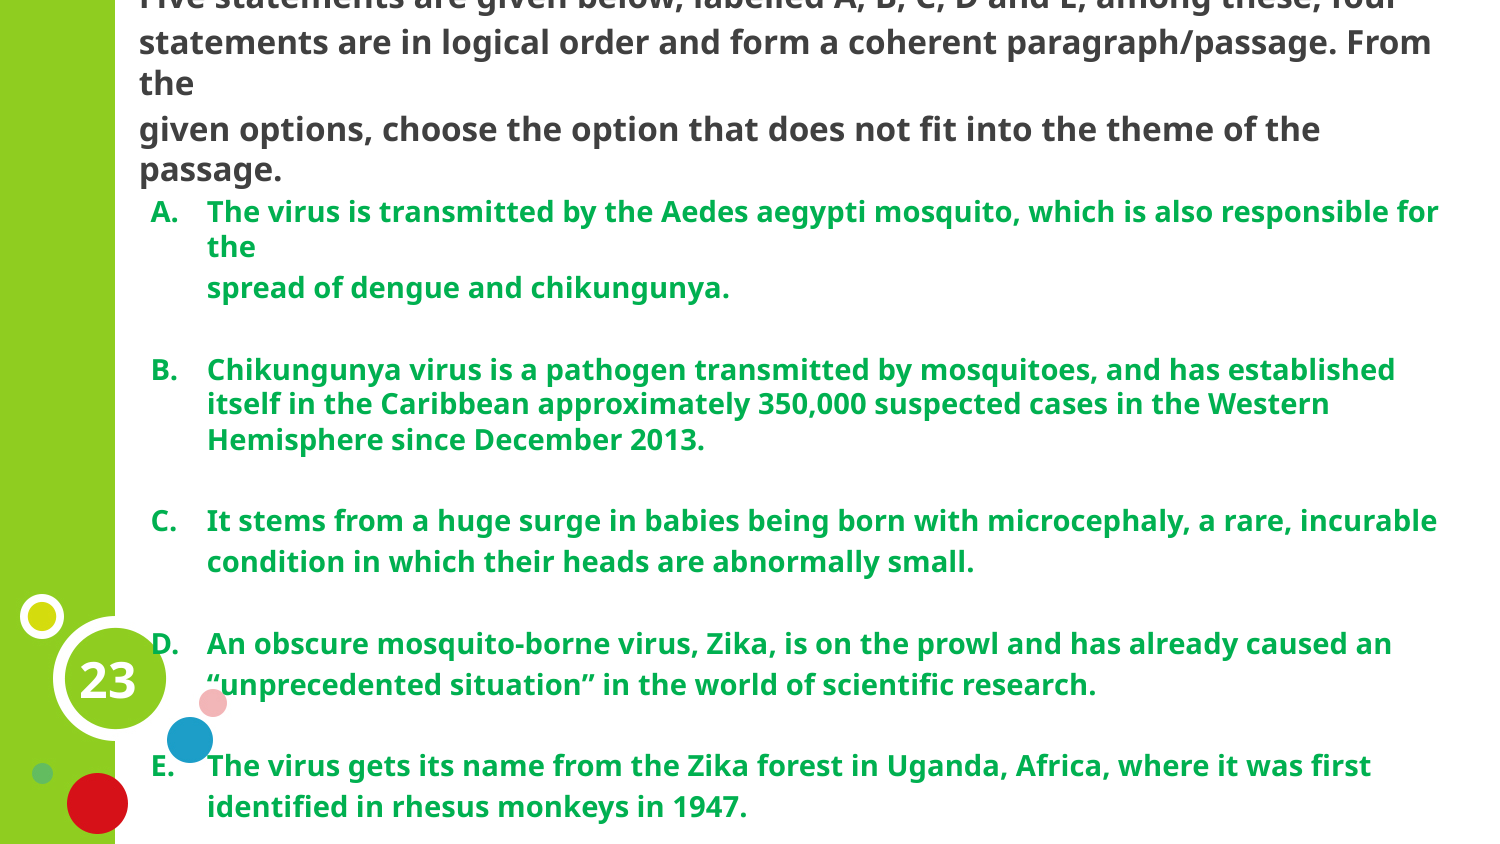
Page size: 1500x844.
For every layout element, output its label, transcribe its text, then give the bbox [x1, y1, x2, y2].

text_box 23 [64, 641, 160, 717]
list Five statements are given below, labelled A, B, C, D and E, among these, four statements are in logical order and form a coherent paragraph/passage. From the given options, choose the option that does not fit into the theme of the passage. [123, 43, 1471, 120]
list The virus is transmitted by the Aedes aegypti mosquito, which is also responsible for the spread of dengue and chikungunya. Chikungunya virus is a pathogen transmitted by mosquitoes, and has established itself in the Caribbean approximately 350,000 suspected cases in the Western Hemisphere since December 2013. It stems from a huge surge in babies being born with microcephaly, a rare, incurable condition in which their heads are abnormally small. An obscure mosquito-borne virus, Zika, is on the prowl and has already caused an “unprecedented situation” in the world of scientific research. The virus gets its name from the Zika forest in Uganda, Africa, where it was first identified in rhesus monkeys in 1947. [135, 488, 1483, 564]
text_box [183, 185, 1500, 611]
picture [0, 0, 1500, 844]
